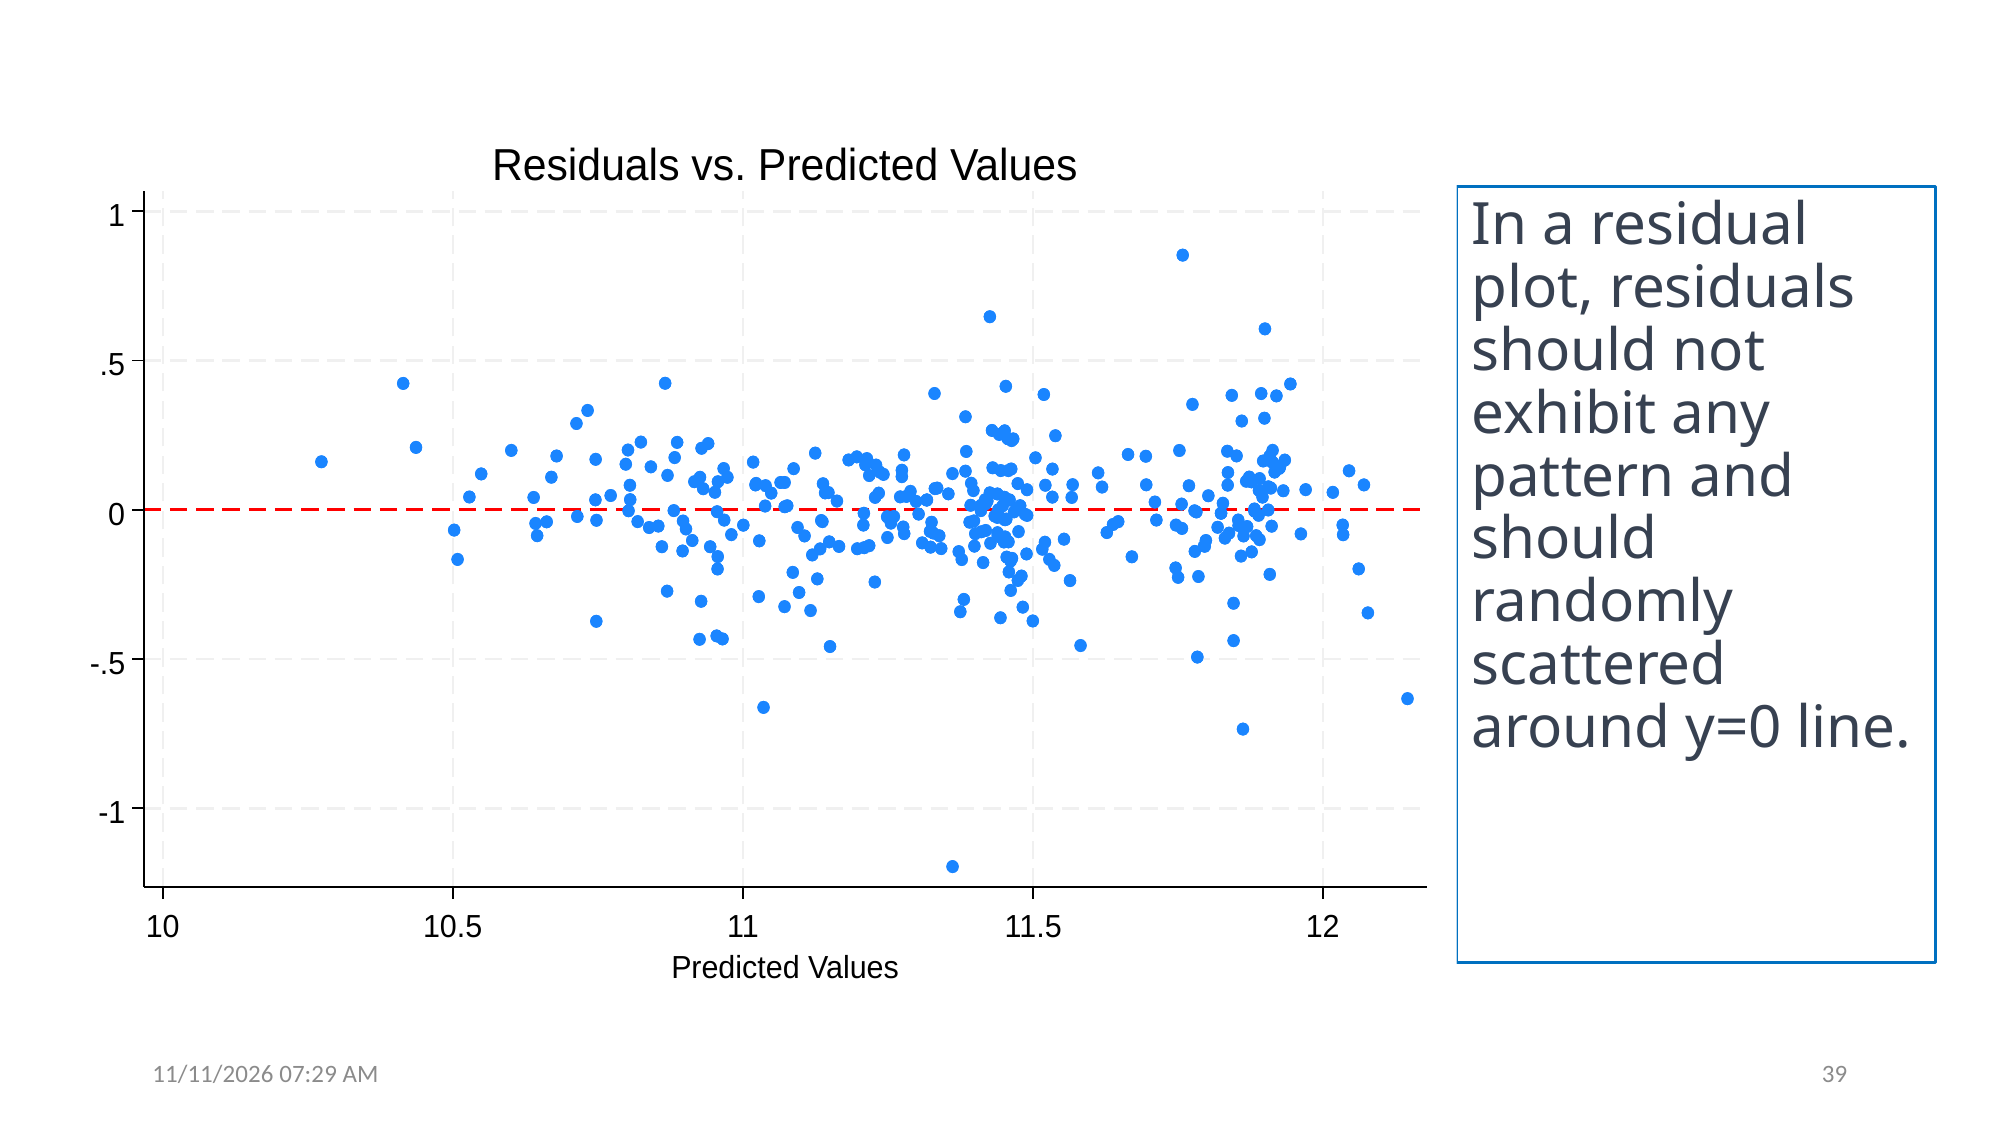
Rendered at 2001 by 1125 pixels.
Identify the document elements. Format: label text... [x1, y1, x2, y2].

picture [0, 103, 1457, 1022]
list In a residual plot, residuals should not exhibit any pattern and should randomly scattered around y=0 line. [1457, 186, 1936, 963]
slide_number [137, 1042, 588, 1103]
slide_number 39 [1412, 1042, 1863, 1103]
